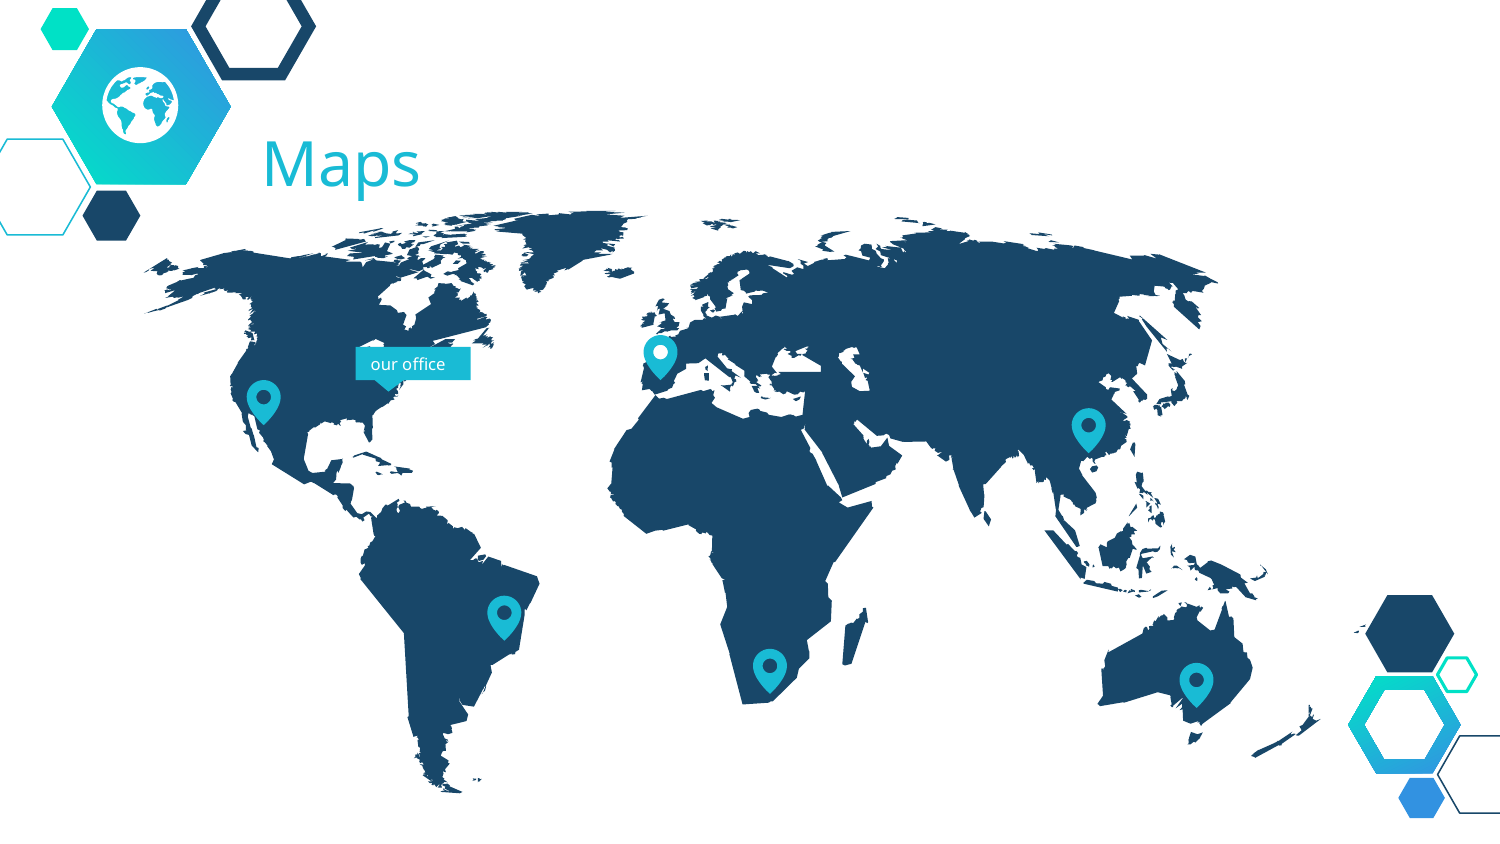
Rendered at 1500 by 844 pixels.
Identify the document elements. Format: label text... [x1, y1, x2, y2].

text_box [331, 238, 395, 260]
title Maps [246, 108, 1058, 214]
text_box [643, 335, 678, 381]
text_box [427, 214, 648, 294]
text_box [1179, 662, 1214, 708]
text_box [144, 240, 540, 794]
text_box [487, 595, 522, 641]
text_box [1183, 554, 1258, 601]
text_box [607, 227, 1219, 705]
text_box [415, 221, 429, 227]
text_box [102, 67, 179, 144]
text_box [143, 258, 180, 276]
text_box [700, 218, 741, 231]
text_box [922, 221, 936, 227]
text_box [1071, 408, 1106, 454]
text_box [1250, 564, 1268, 582]
text_box [408, 231, 425, 237]
text_box our office [355, 346, 471, 392]
text_box [1251, 704, 1321, 758]
text_box [894, 217, 921, 224]
text_box [753, 648, 787, 694]
text_box [1187, 731, 1203, 745]
text_box [246, 380, 281, 426]
text_box [1097, 600, 1253, 726]
text_box [358, 227, 403, 239]
